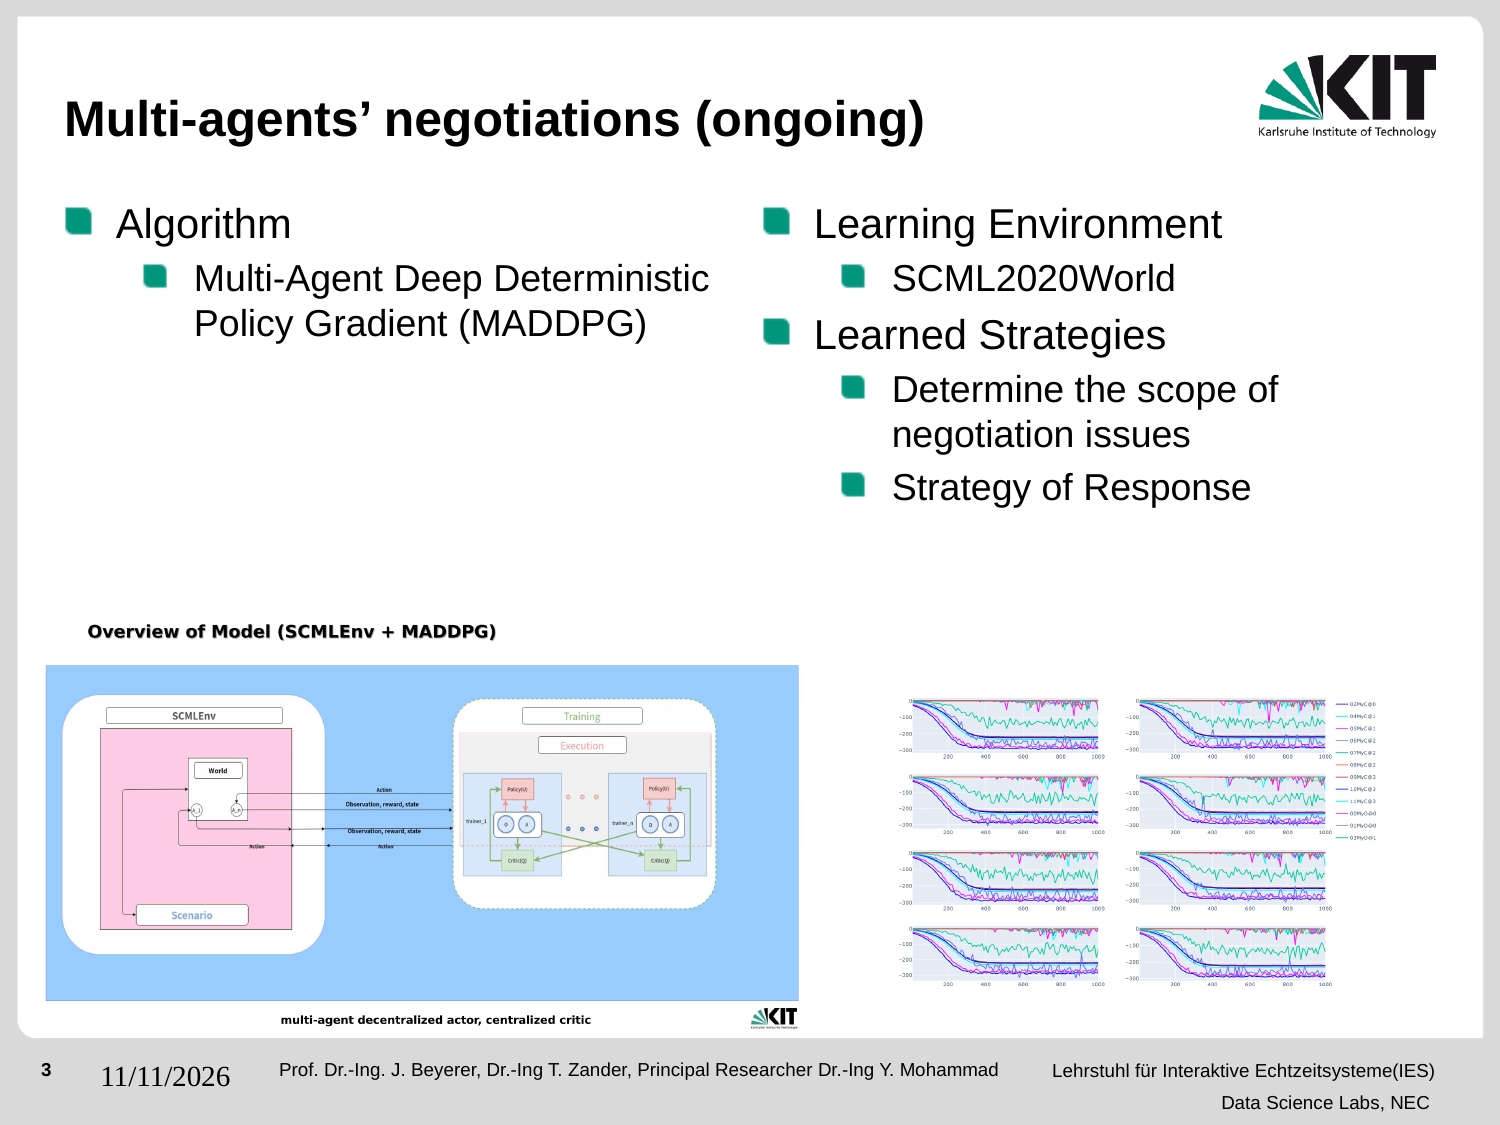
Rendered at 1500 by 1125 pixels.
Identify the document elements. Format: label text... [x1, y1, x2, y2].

picture [0, 0, 1500, 1125]
list Algorithm Multi-Agent Deep Deterministic Policy Gradient (MADDPG) [64, 196, 738, 608]
footer Prof. Dr.-Ing. J. Beyerer, Dr.-Ing T. Zander, Principal Researcher Dr.-Ing Y. Mohammad [278, 1056, 1057, 1117]
list Learning Environment SCML2020World Learned Strategies Determine the scope of negotiation issues Strategy of Response [761, 196, 1436, 1000]
title Multi-agents’ negotiations (ongoing) [63, 54, 1199, 148]
slide_number [100, 1057, 272, 1117]
